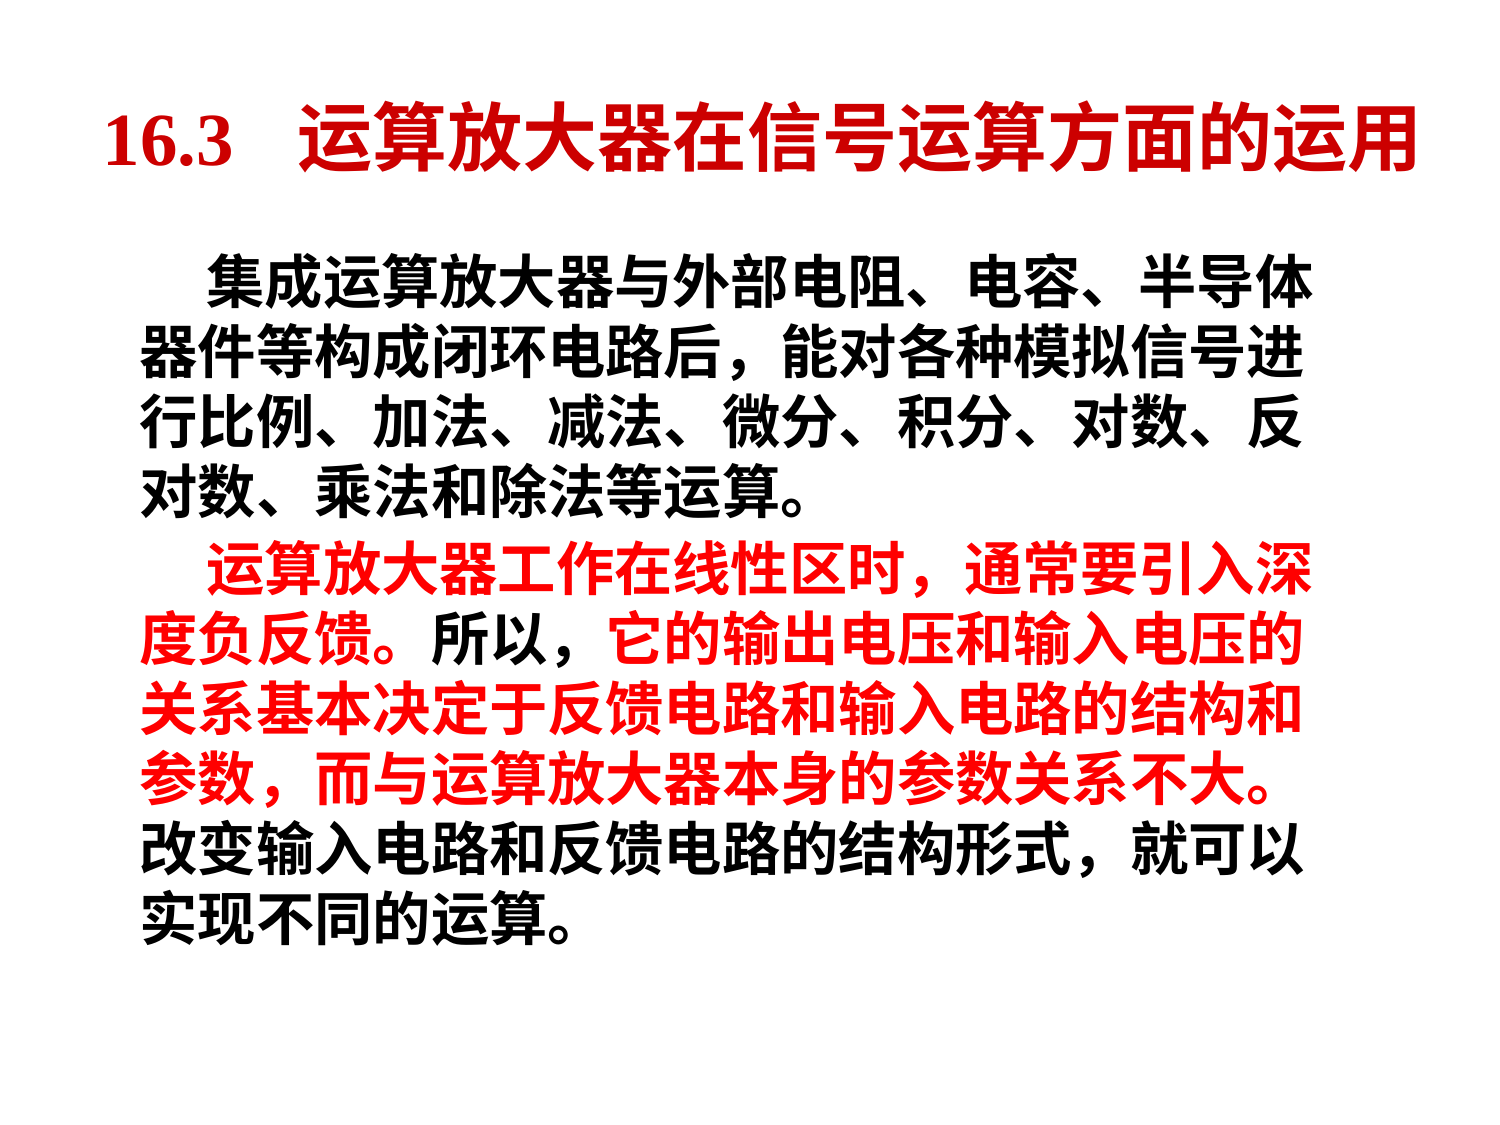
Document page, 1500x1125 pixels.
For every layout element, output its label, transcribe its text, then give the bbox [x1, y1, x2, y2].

text_box 集成运算放大器与外部电阻、电容、半导体器件等构成闭环电路后，能对各种模拟信号进行比例、加法、减法、微分、积分、对数、反对数、乘法和除法等运算。 [124, 237, 1338, 533]
title 16.3 运算放大器在信号运算方面的运用 [62, 75, 1463, 200]
text_box 运算放大器工作在线性区时，通常要引入深度负反馈。所以，它的输出电压和输入电压的关系基本决定于反馈电路和输入电路的结构和参数，而与运算放大器本身的参数关系不大。改变输入电路和反馈电路的结构形式，就可以实现不同的运算。 [125, 524, 1350, 960]
